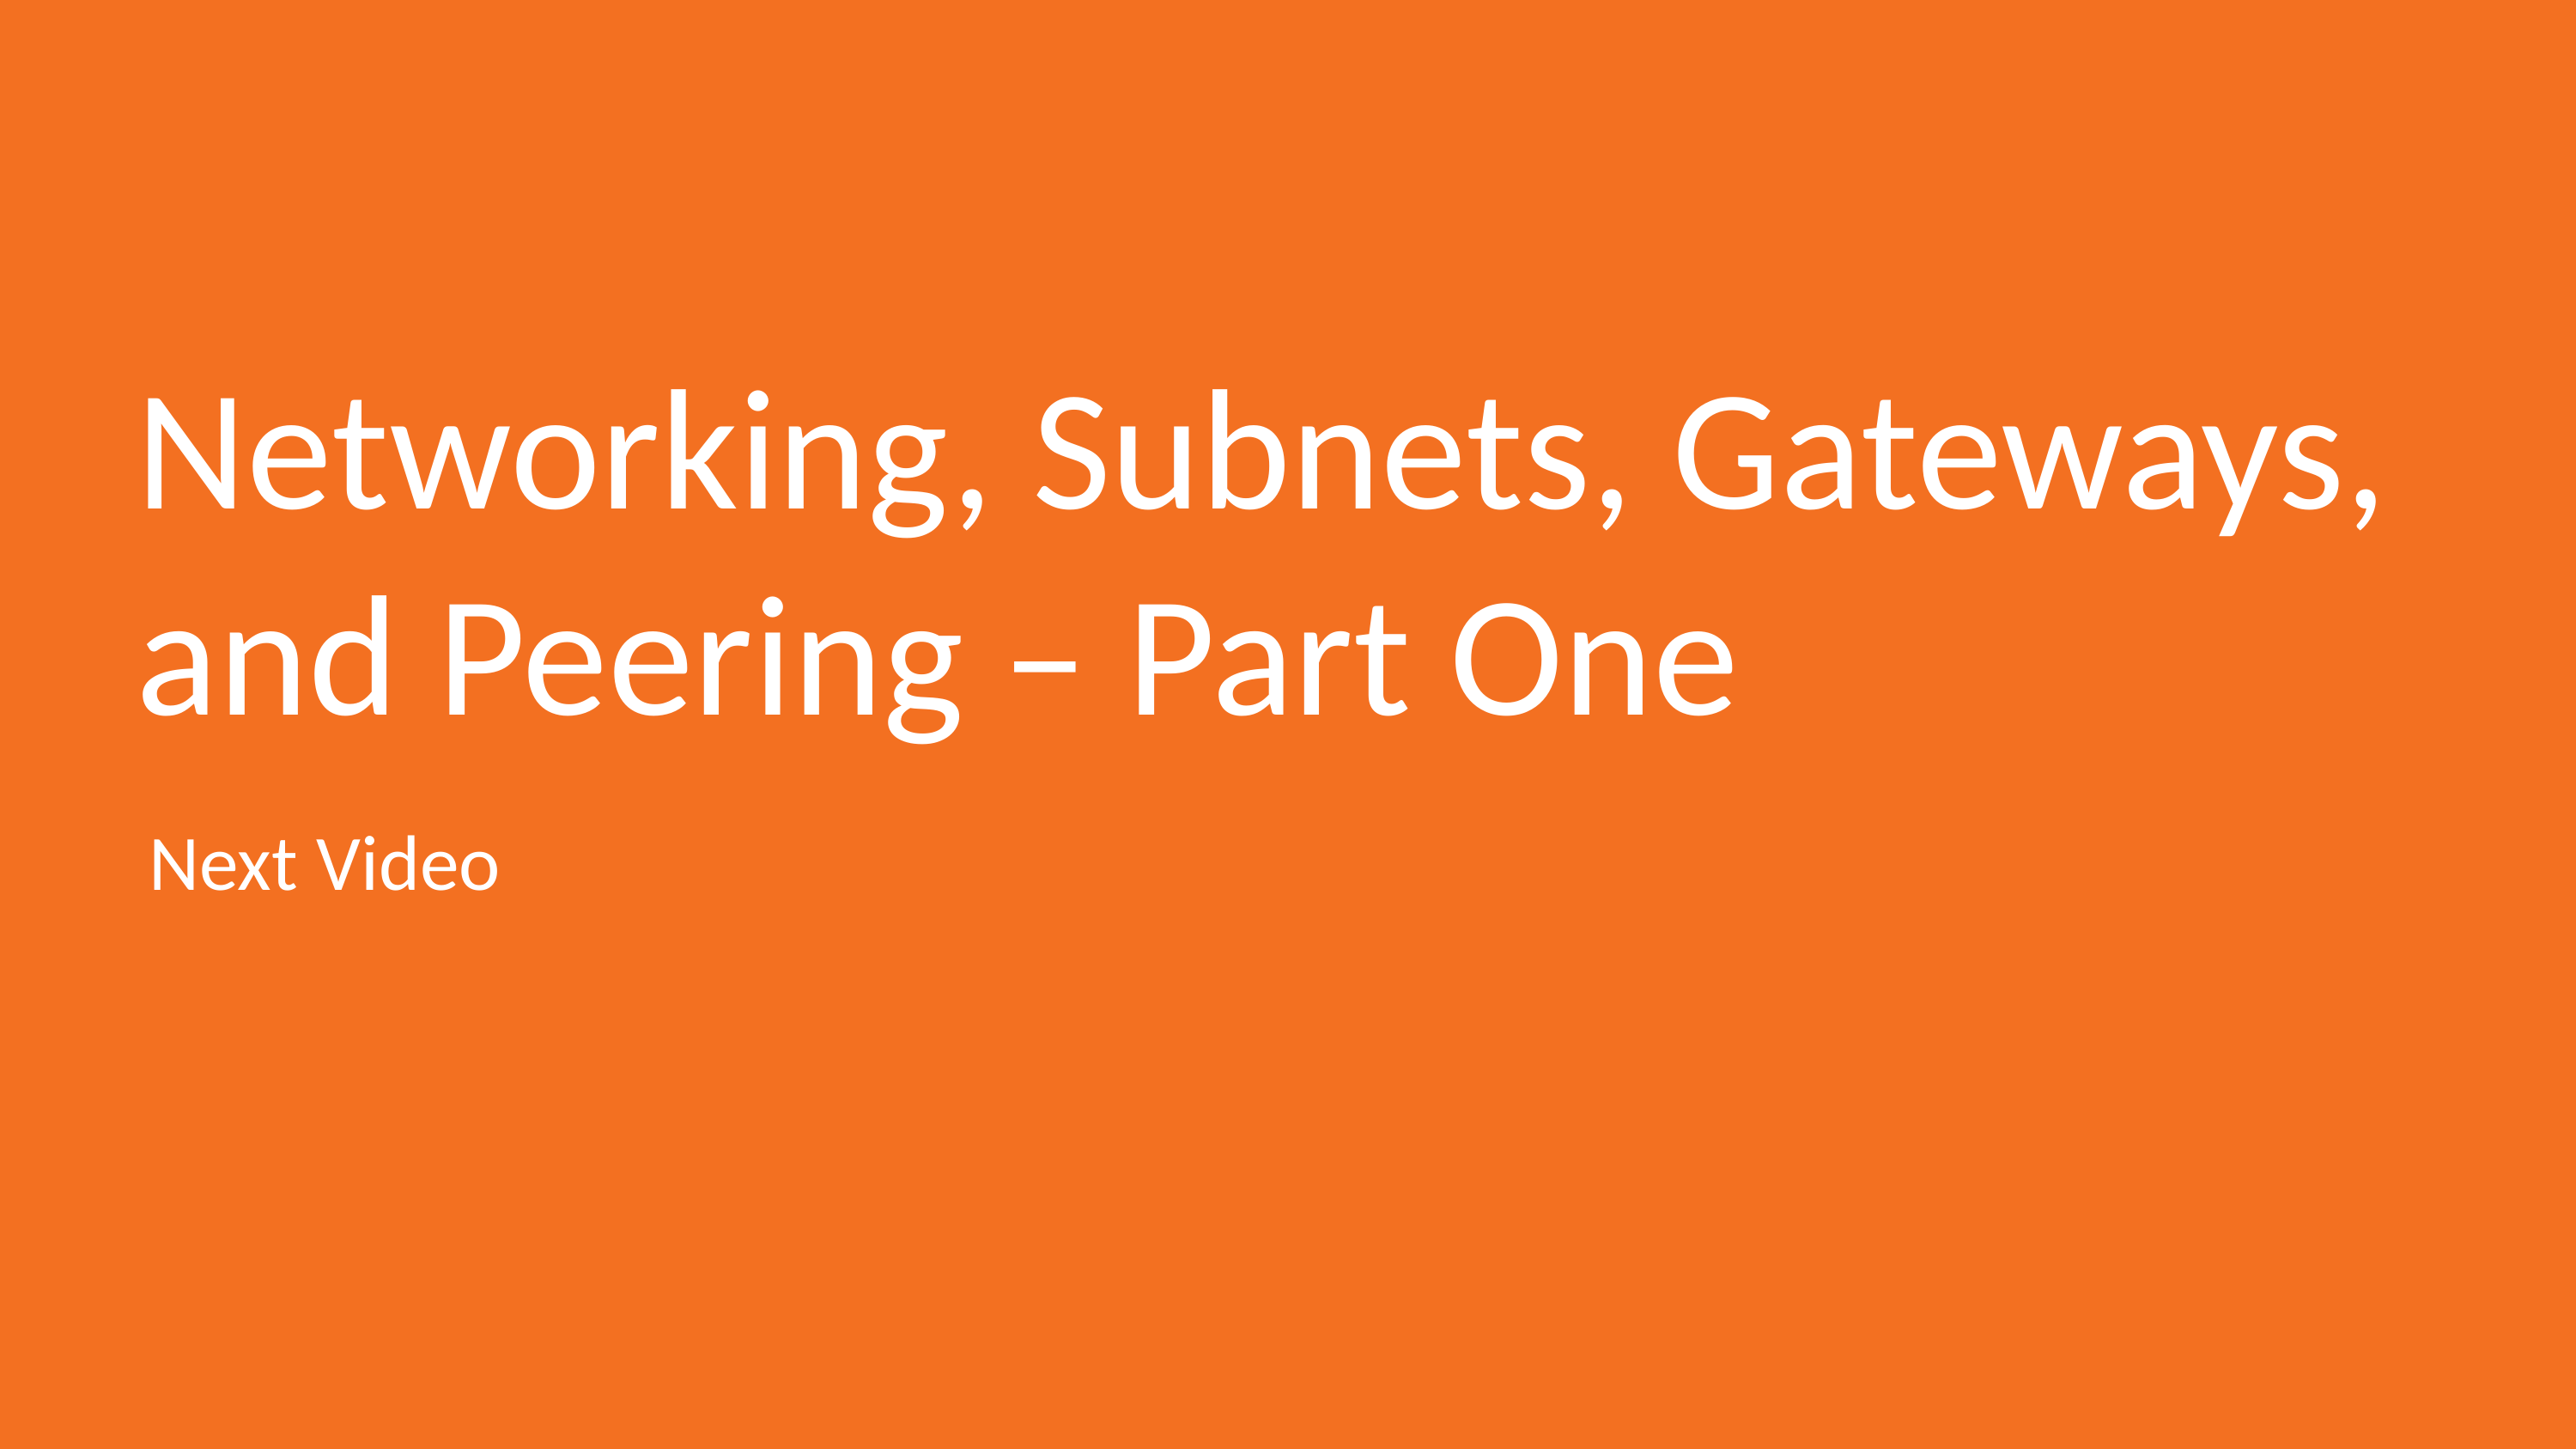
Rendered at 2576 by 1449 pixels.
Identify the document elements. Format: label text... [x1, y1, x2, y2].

subtitle Next Video [123, 785, 2439, 908]
title Networking, Subnets, Gateways, and Peering – Part One [110, 512, 2439, 776]
